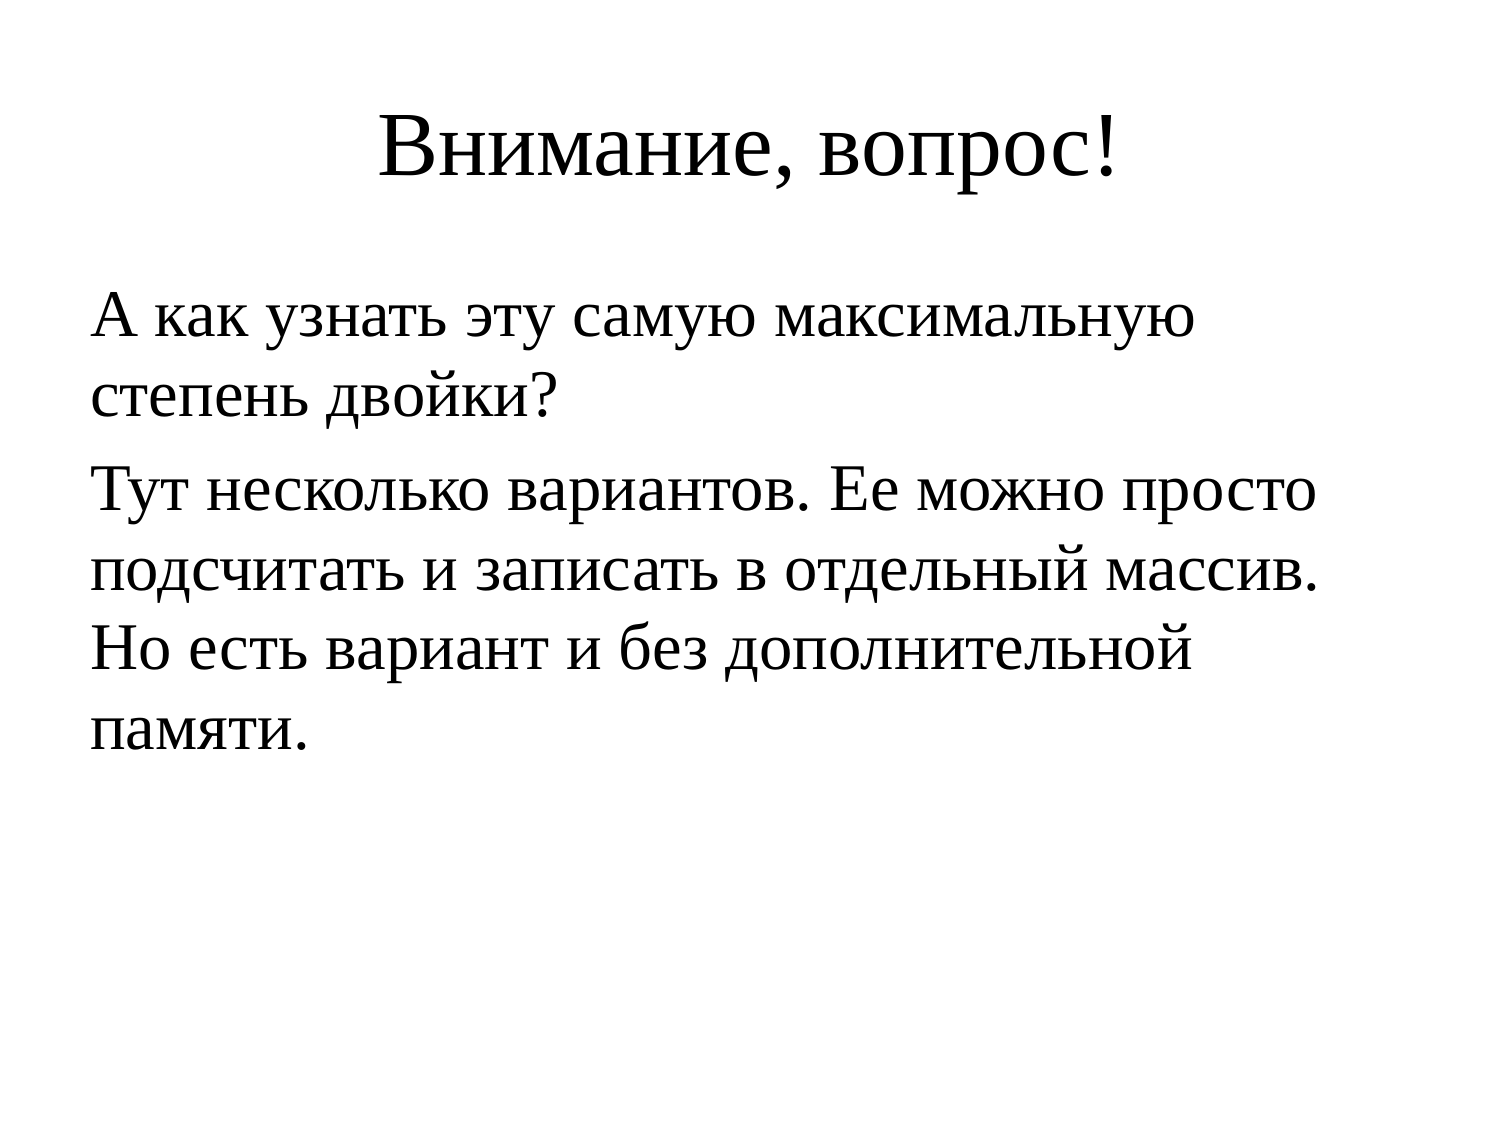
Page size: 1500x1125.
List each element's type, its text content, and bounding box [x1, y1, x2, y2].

title Внимание, вопрос! [75, 45, 1425, 233]
list А как узнать эту самую максимальную степень двойки? Тут несколько вариантов. Ее можно просто подсчитать и записать в отдельный массив. Но есть вариант и без дополнительной памяти. [75, 262, 1425, 1005]
